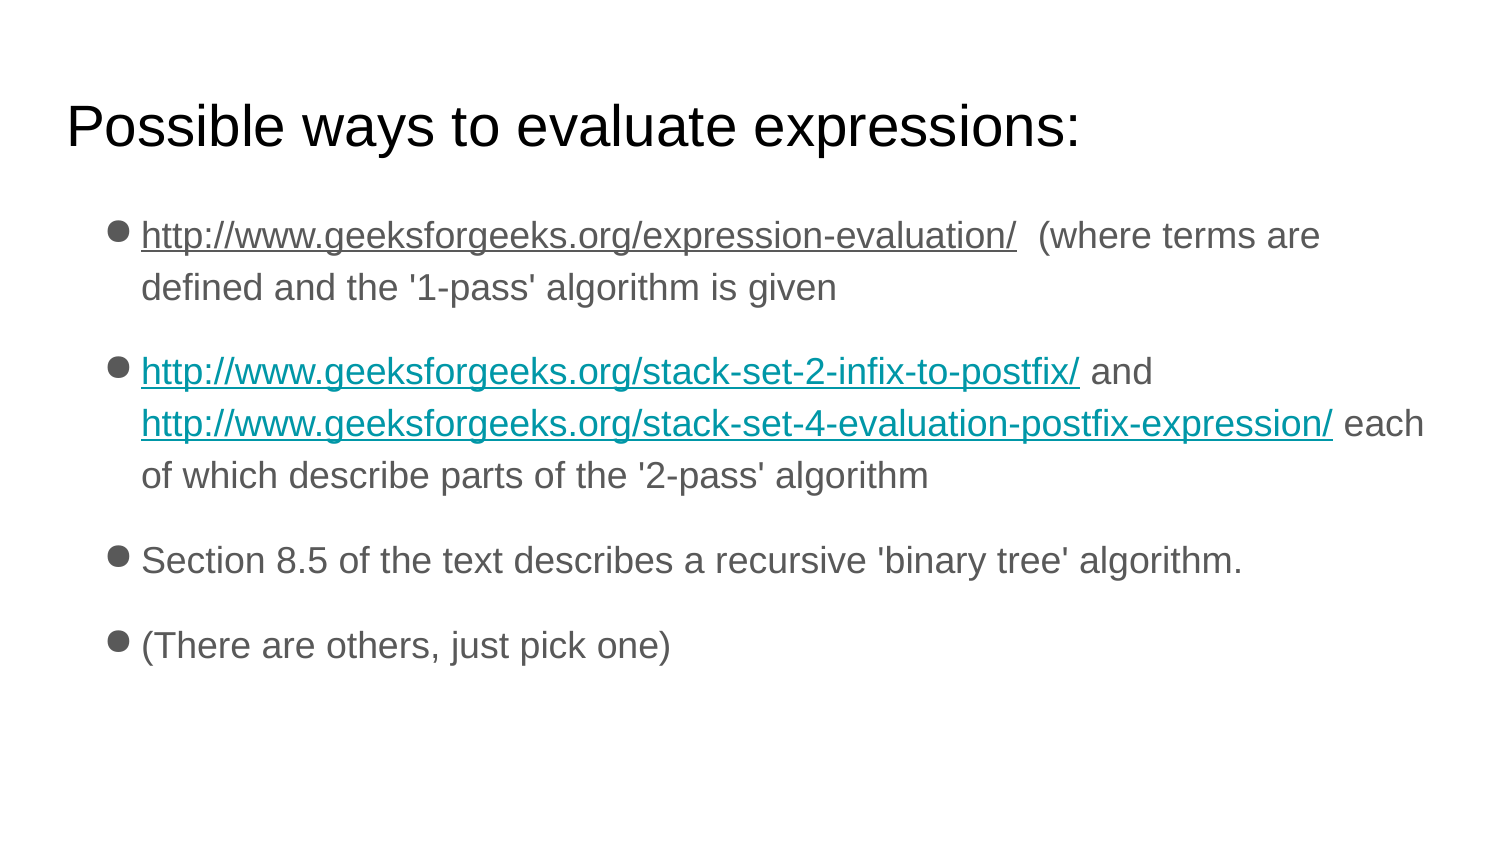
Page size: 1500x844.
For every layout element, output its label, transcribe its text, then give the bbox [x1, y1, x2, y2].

title Possible ways to evaluate expressions: [51, 72, 1449, 167]
list http://www.geeksforgeeks.org/expression-evaluation/ (where terms are defined and the '1-pass' algorithm is given http://www.geeksforgeeks.org/stack-set-2-infix-to-postfix/ and http://www.geeksforgeeks.org/stack-set-4-evaluation-postfix-expression/ each of which describe parts of the '2-pass' algorithm Section 8.5 of the text describes a recursive 'binary tree' algorithm. (There are others, just pick one) [51, 189, 1449, 750]
